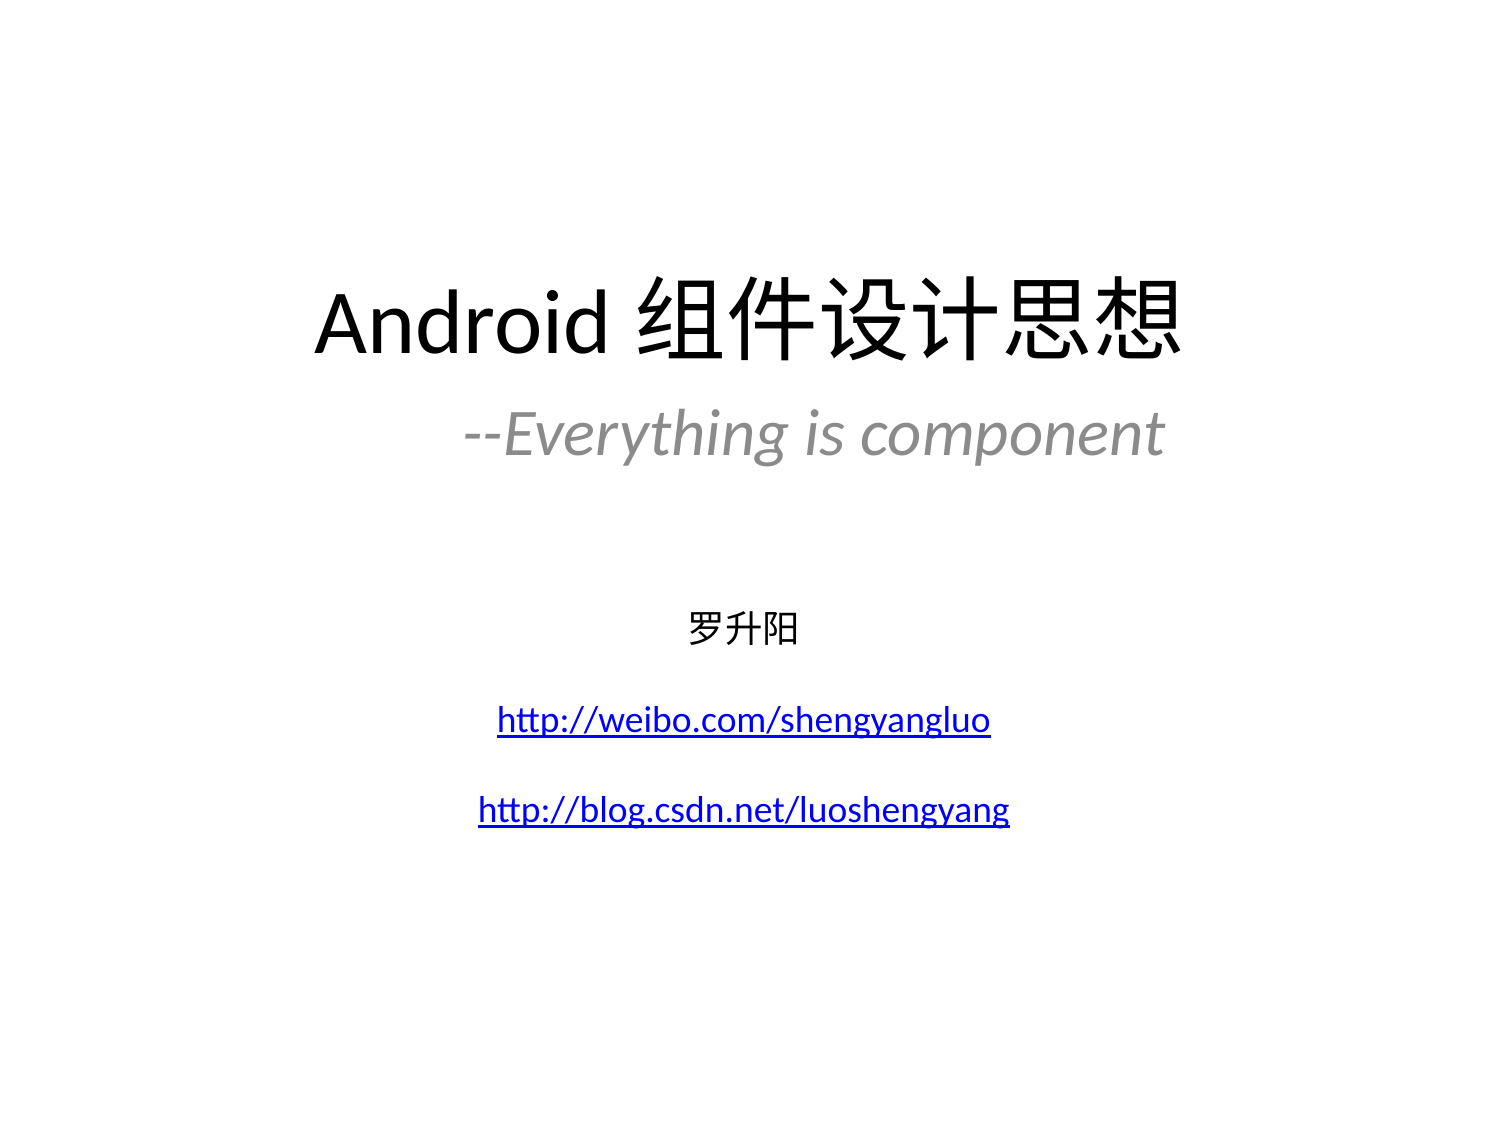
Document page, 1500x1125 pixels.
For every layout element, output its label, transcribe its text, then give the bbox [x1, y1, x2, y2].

subtitle --Everything is component [289, 381, 1340, 669]
text_box 罗升阳 http://weibo.com/shengyangluo http://blog.csdn.net/luoshengyang [360, 597, 1128, 928]
title Android组件设计思想 [112, 196, 1388, 438]
